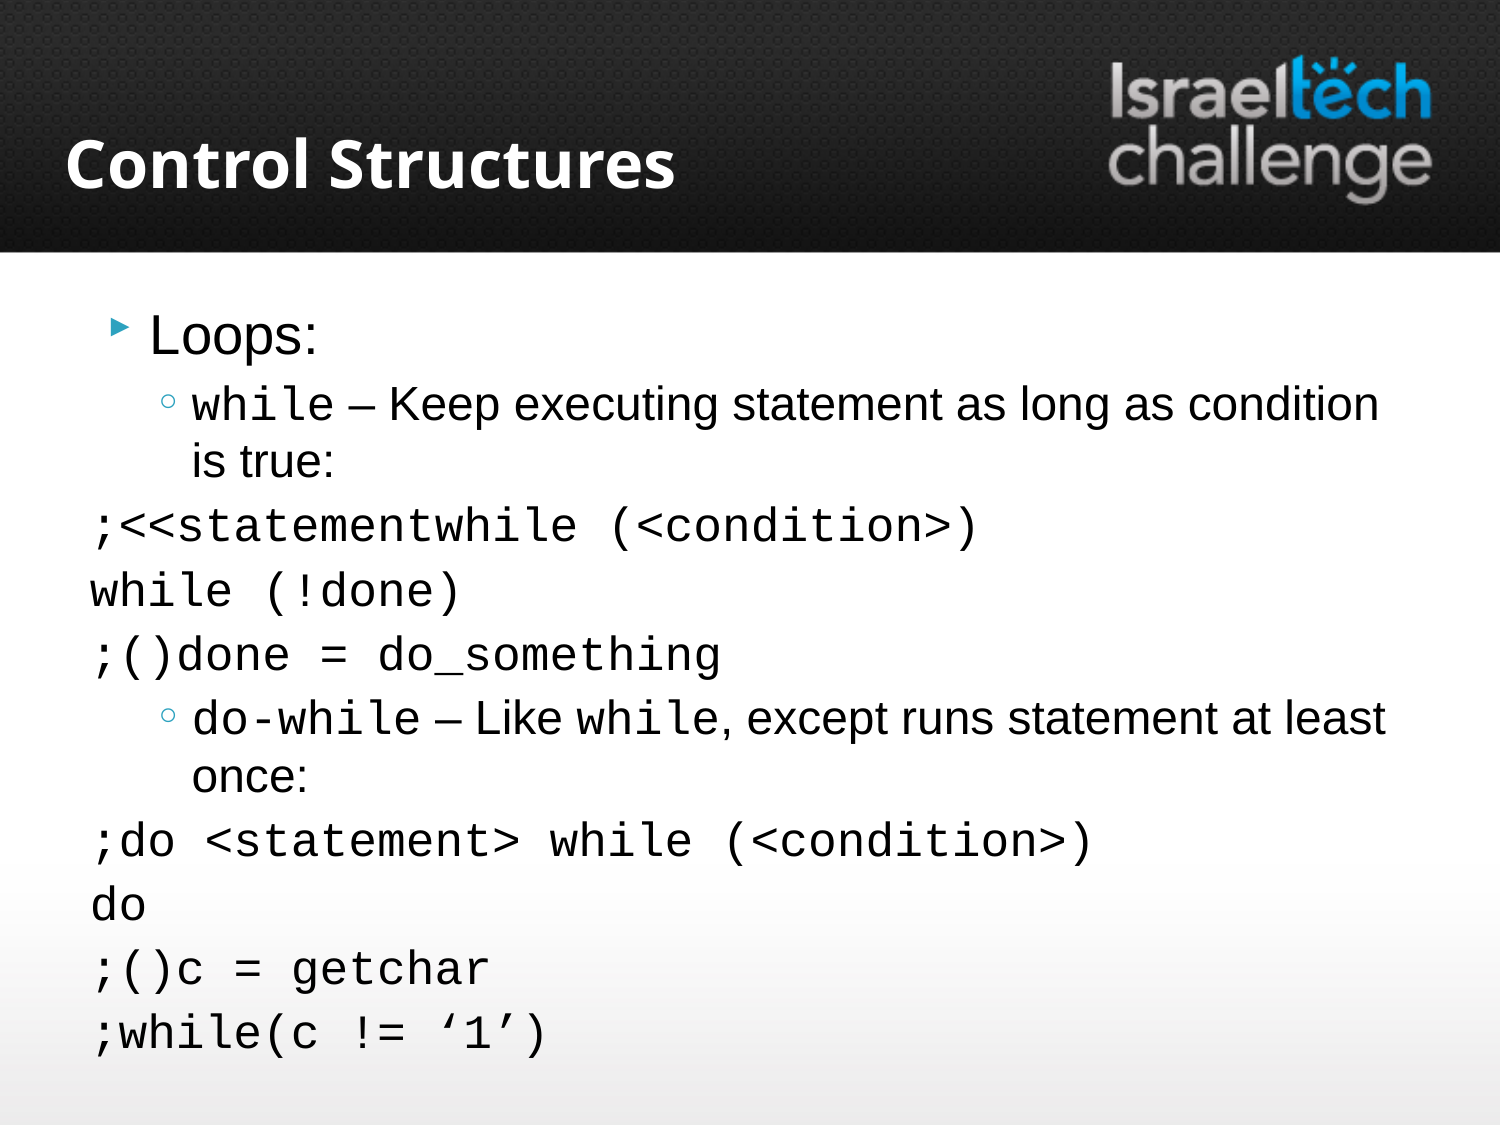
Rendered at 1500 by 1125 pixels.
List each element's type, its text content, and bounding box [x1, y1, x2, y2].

picture [0, 0, 1500, 1125]
title Control Structures [50, 55, 1104, 210]
list Loops: while – Keep executing statement as long as condition is true: while (<condition>) <statement>; while (!done) done = do_something(); do-while – Like while, except runs statement at least once: do <statement> while (<condition>); do c = getchar(); while(c != ‘1’); [75, 290, 1425, 1034]
